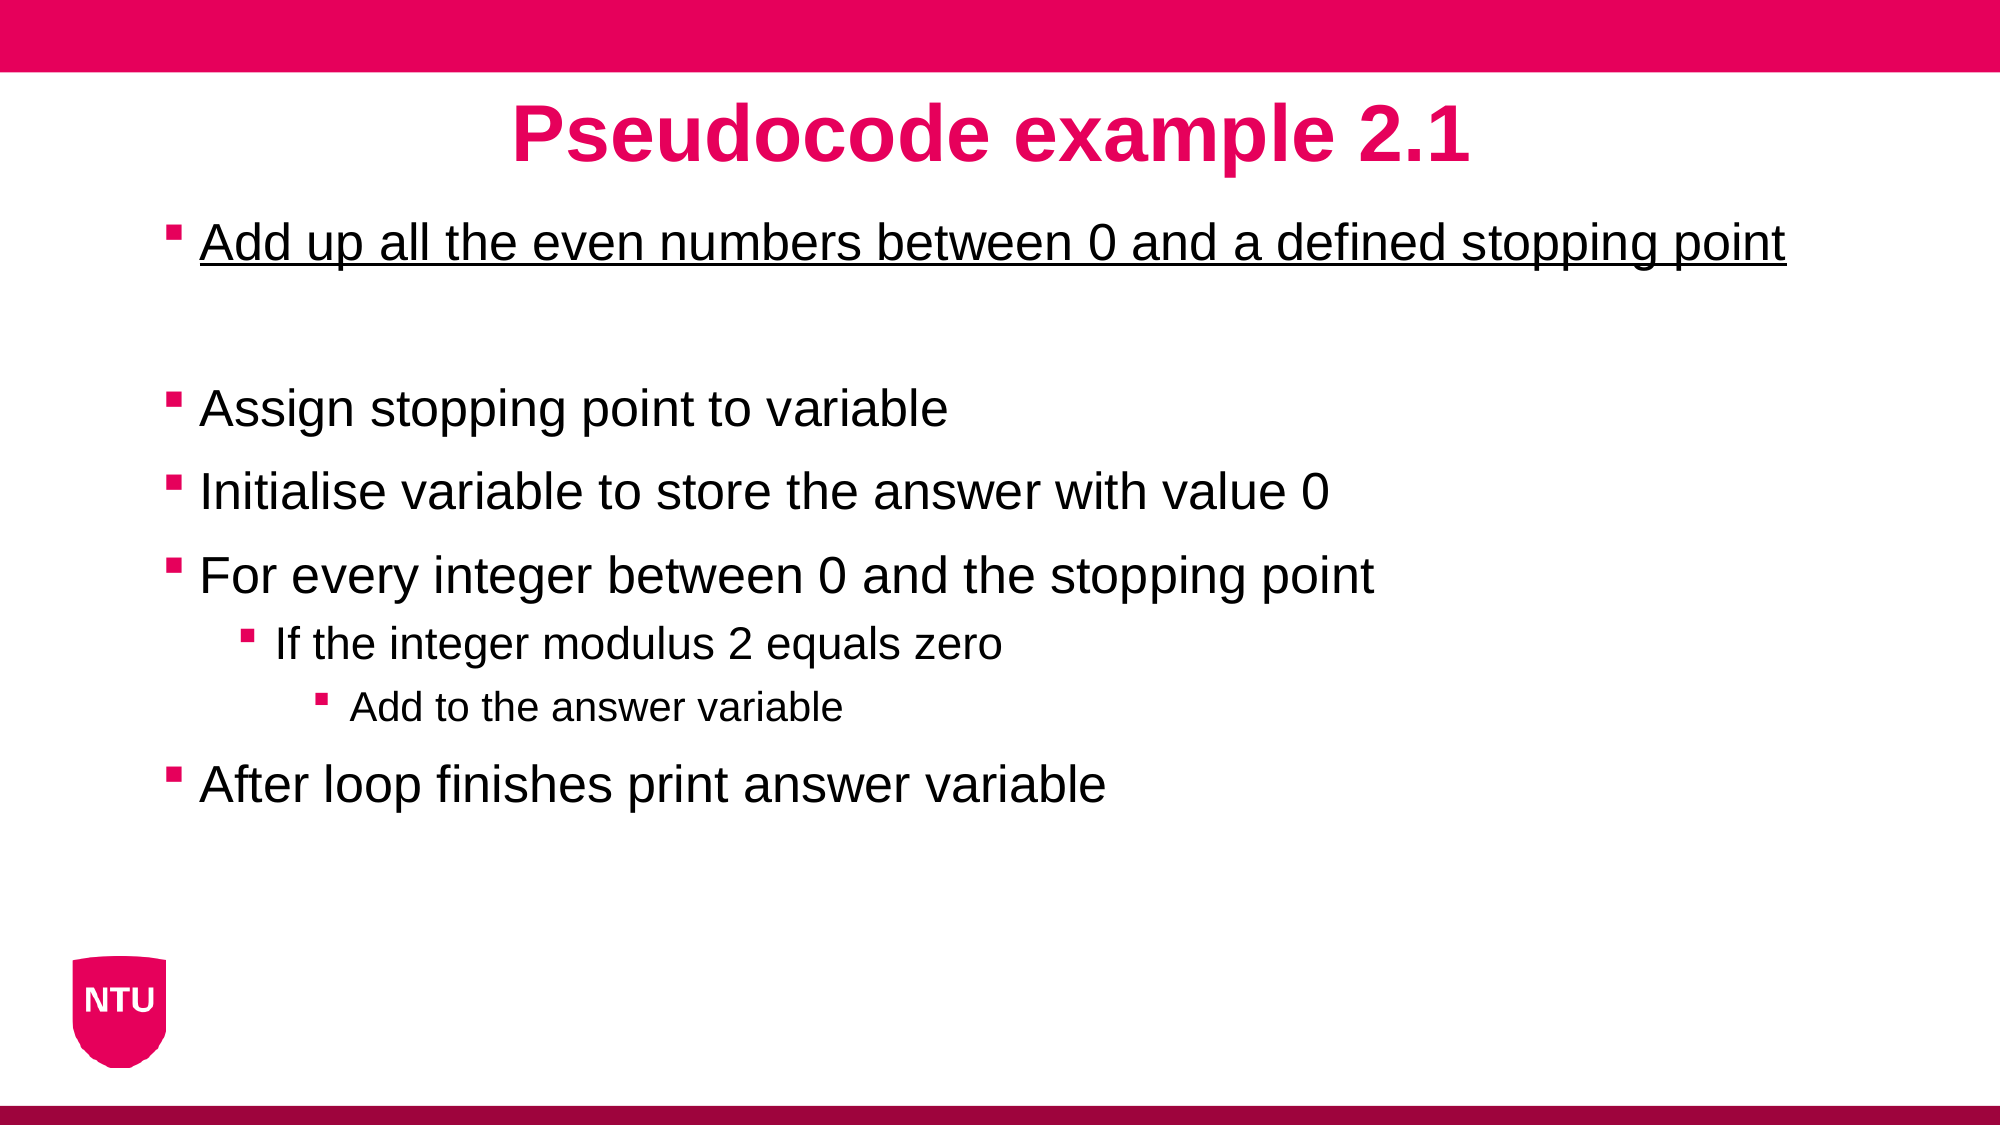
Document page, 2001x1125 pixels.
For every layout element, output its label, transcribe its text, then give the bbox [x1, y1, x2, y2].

list Add up all the even numbers between 0 and a defined stopping point Assign stopping point to variable Initialise variable to store the answer with value 0 For every integer between 0 and the stopping point If the integer modulus 2 equals zero Add to the answer variable After loop finishes print answer variable [162, 200, 1846, 1044]
text_box Pseudocode example 2.1 [72, 72, 1928, 185]
